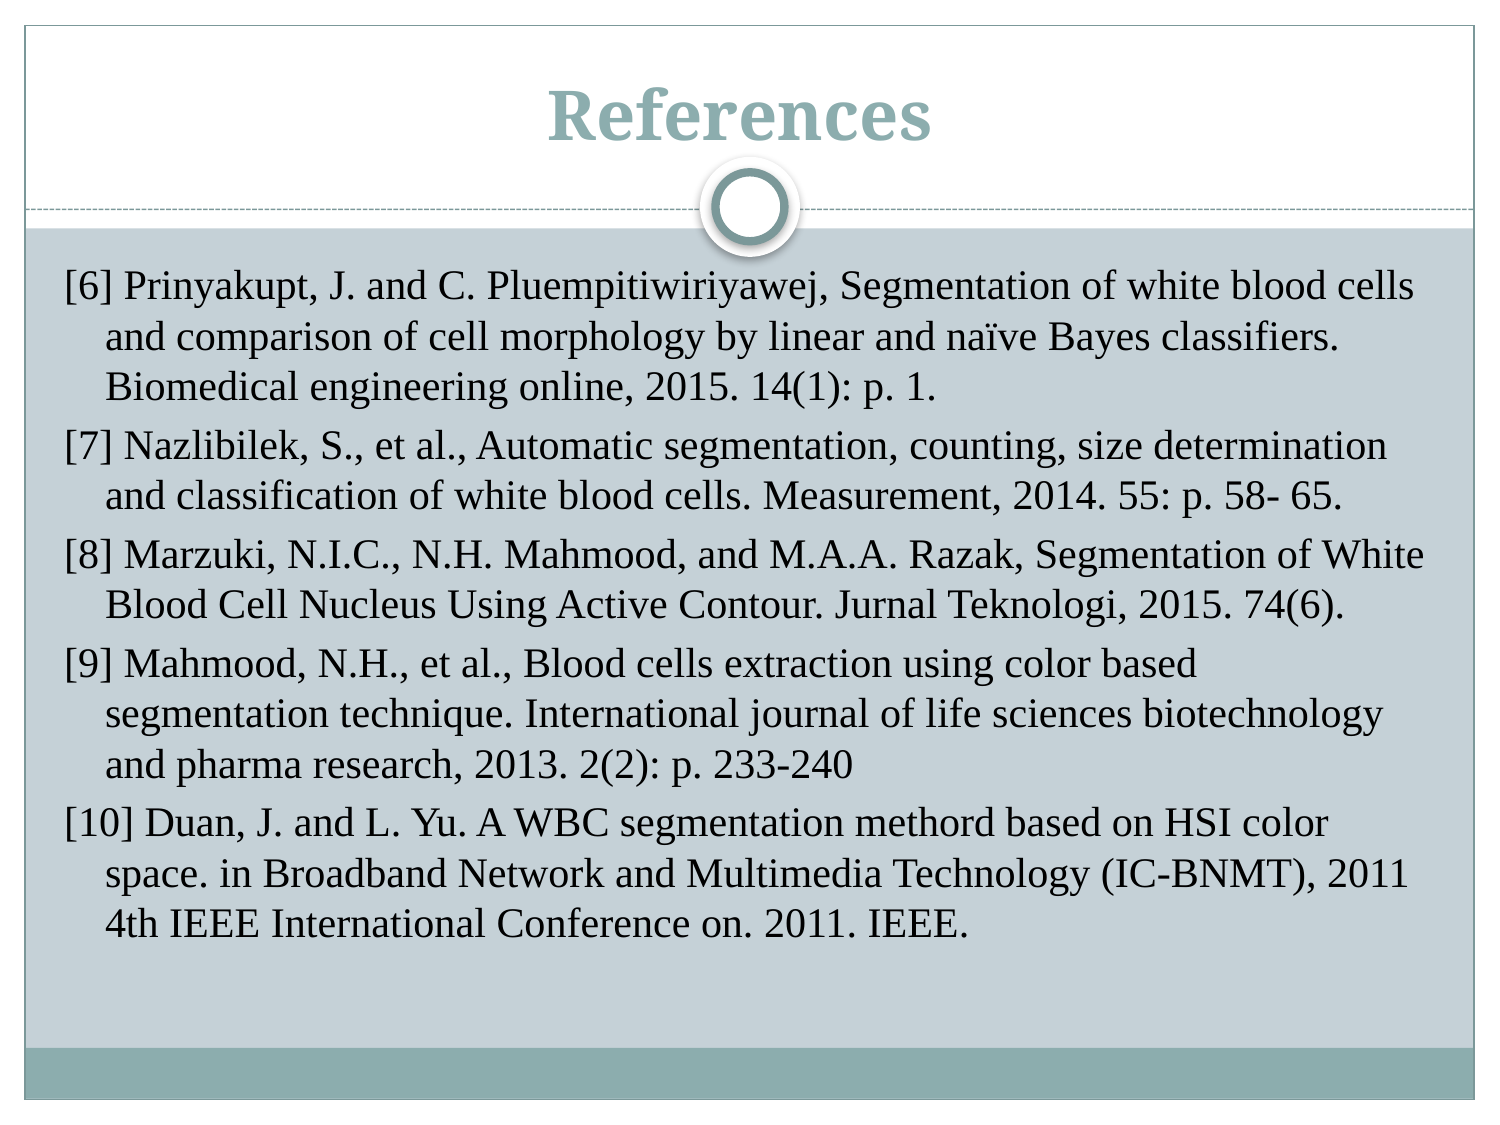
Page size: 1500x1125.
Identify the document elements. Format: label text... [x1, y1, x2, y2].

title References [49, 37, 1450, 162]
list [6] Prinyakupt, J. and C. Pluempitiwiriyawej, Segmentation of white blood cells and comparison of cell morphology by linear and naïve Bayes classifiers. Biomedical engineering online, 2015. 14(1): p. 1. [7] Nazlibilek, S., et al., Automatic segmentation, counting, size determination and classification of white blood cells. Measurement, 2014. 55: p. 58- 65. [8] Marzuki, N.I.C., N.H. Mahmood, and M.A.A. Razak, Segmentation of White Blood Cell Nucleus Using Active Contour. Jurnal Teknologi, 2015. 74(6). [9] Mahmood, N.H., et al., Blood cells extraction using color based segmentation technique. International journal of life sciences biotechnology and pharma research, 2013. 2(2): p. 233-240 [10] Duan, J. and L. Yu. A WBC segmentation methord based on HSI color space. in Broadband Network and Multimedia Technology (IC-BNMT), 2011 4th IEEE International Conference on. 2011. IEEE. [49, 250, 1445, 1001]
